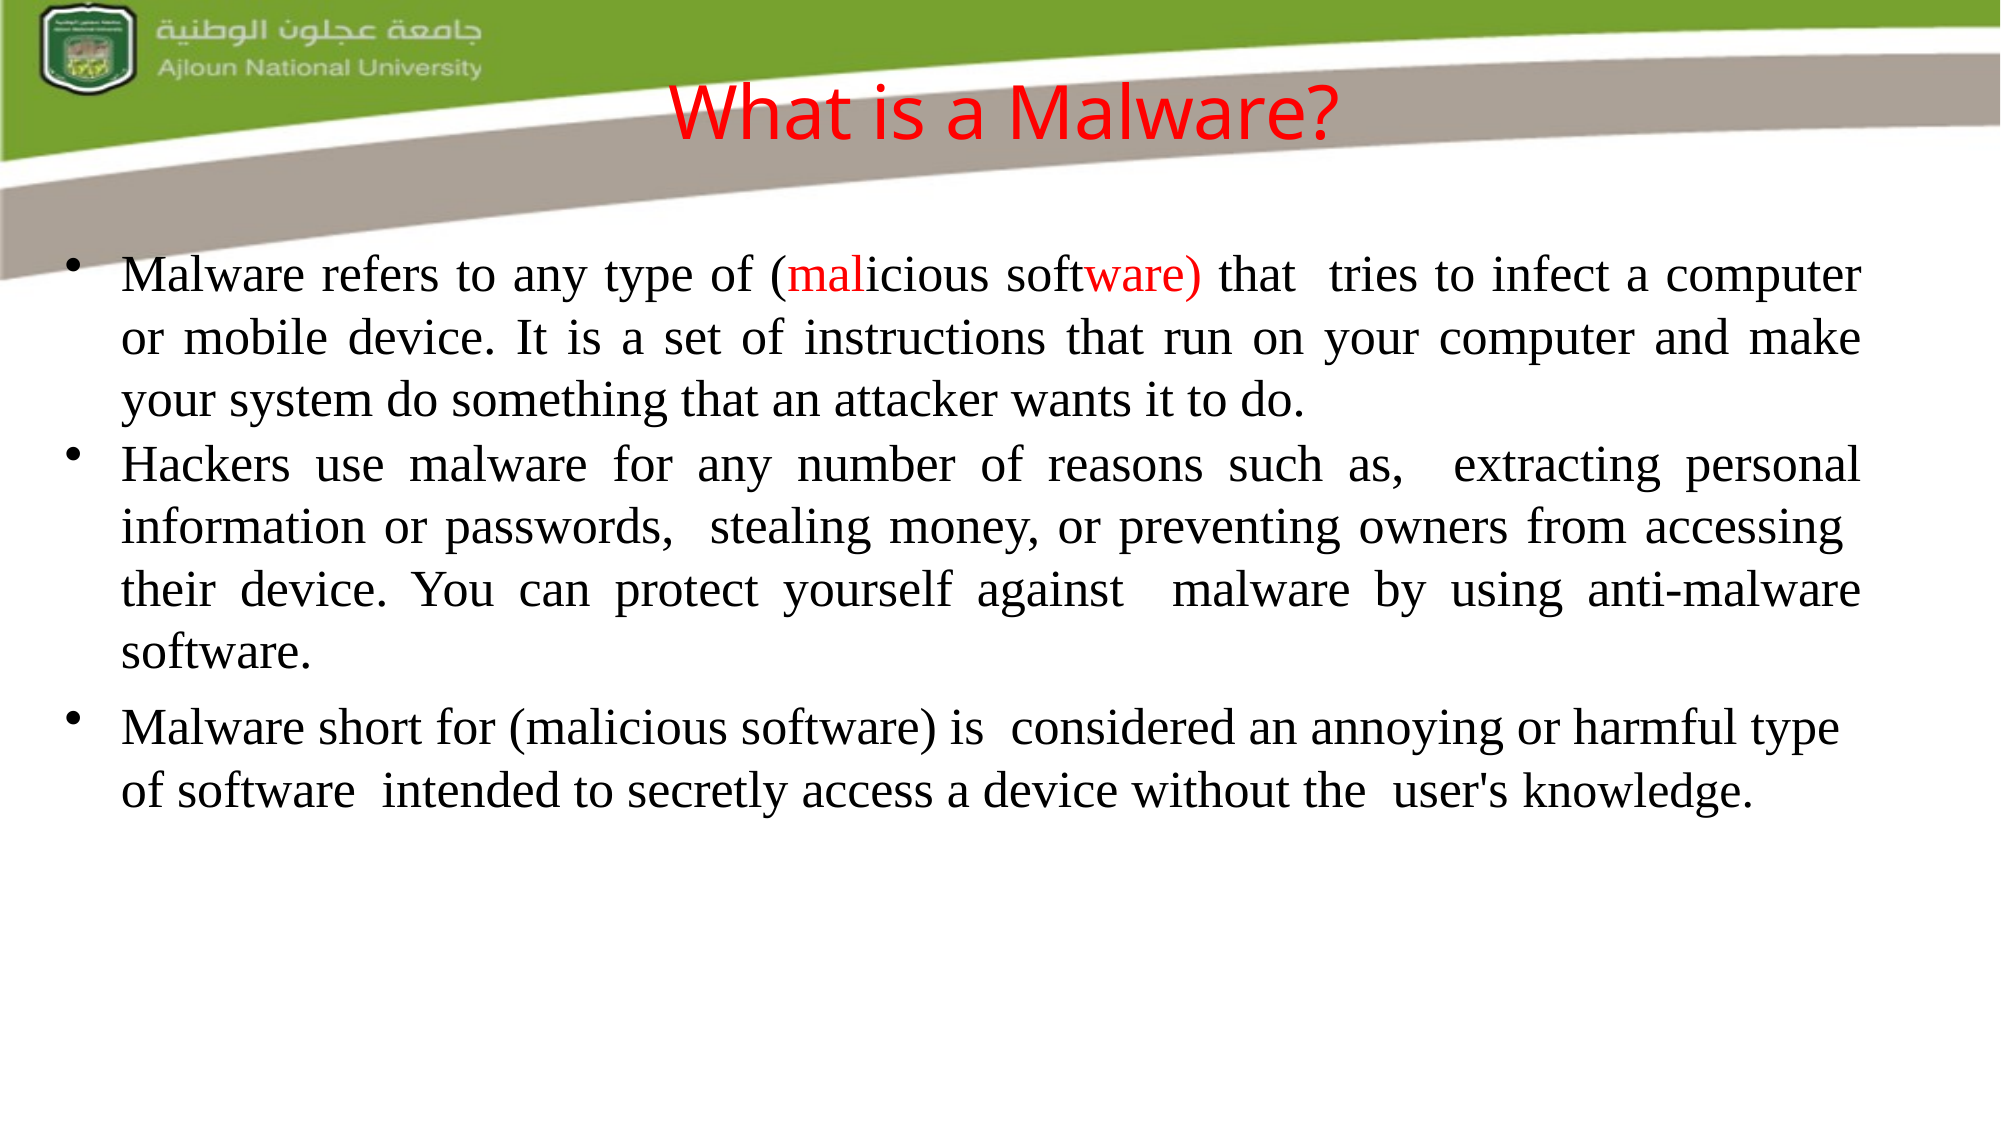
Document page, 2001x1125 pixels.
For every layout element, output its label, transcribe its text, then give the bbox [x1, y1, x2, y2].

text_box Malware refers to any type of (malicious software) that tries to infect a computer or mobile device. It is a set of instructions that run on your computer and make your system do something that an attacker wants it to do. Hackers use malware for any number of reasons such as, extracting personal information or passwords, stealing money, or preventing owners from accessing their device. You can protect yourself against malware by using anti-malware software. Malware short for (malicious software) is considered an annoying or harmful type of software intended to secretly access a device without the user's knowledge. [62, 237, 1863, 895]
picture [0, 0, 2001, 1125]
text_box What is a Malware? [449, 62, 1556, 155]
